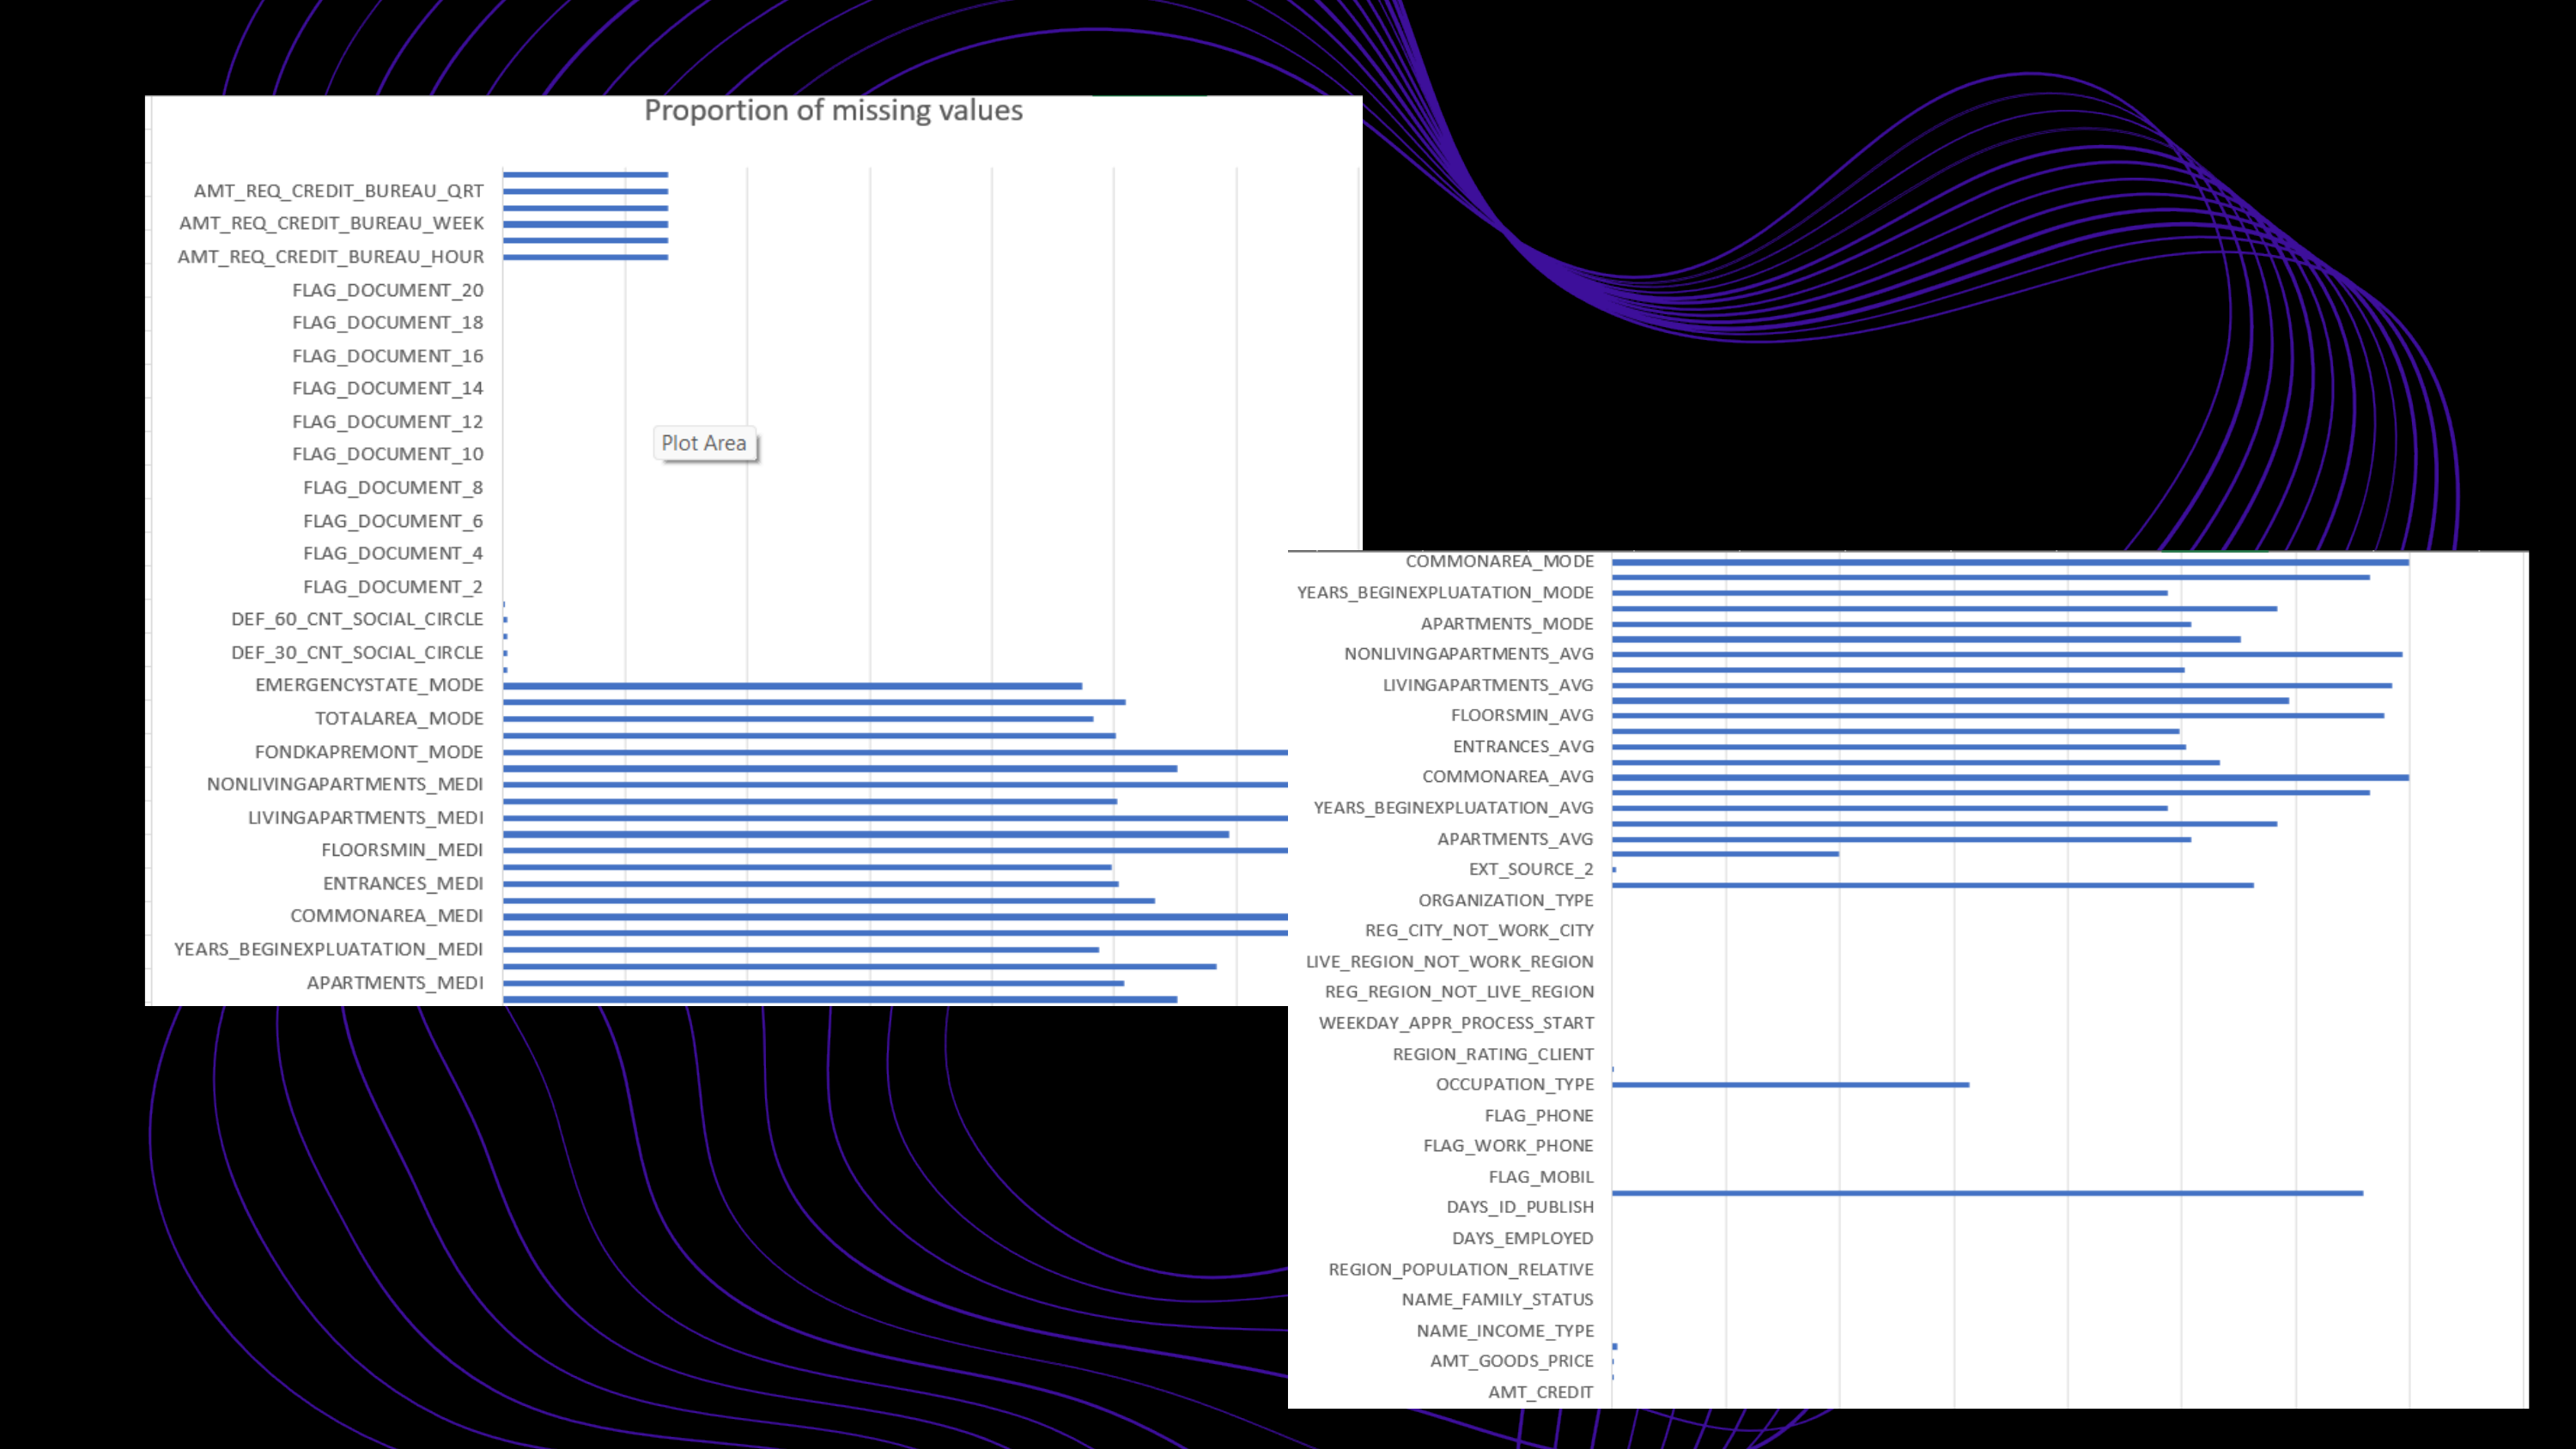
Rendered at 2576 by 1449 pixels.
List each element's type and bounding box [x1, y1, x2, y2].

text_box [144, 1007, 2464, 1449]
text_box [144, 95, 1363, 1007]
text_box [144, 0, 2464, 550]
text_box [1287, 550, 2530, 1409]
